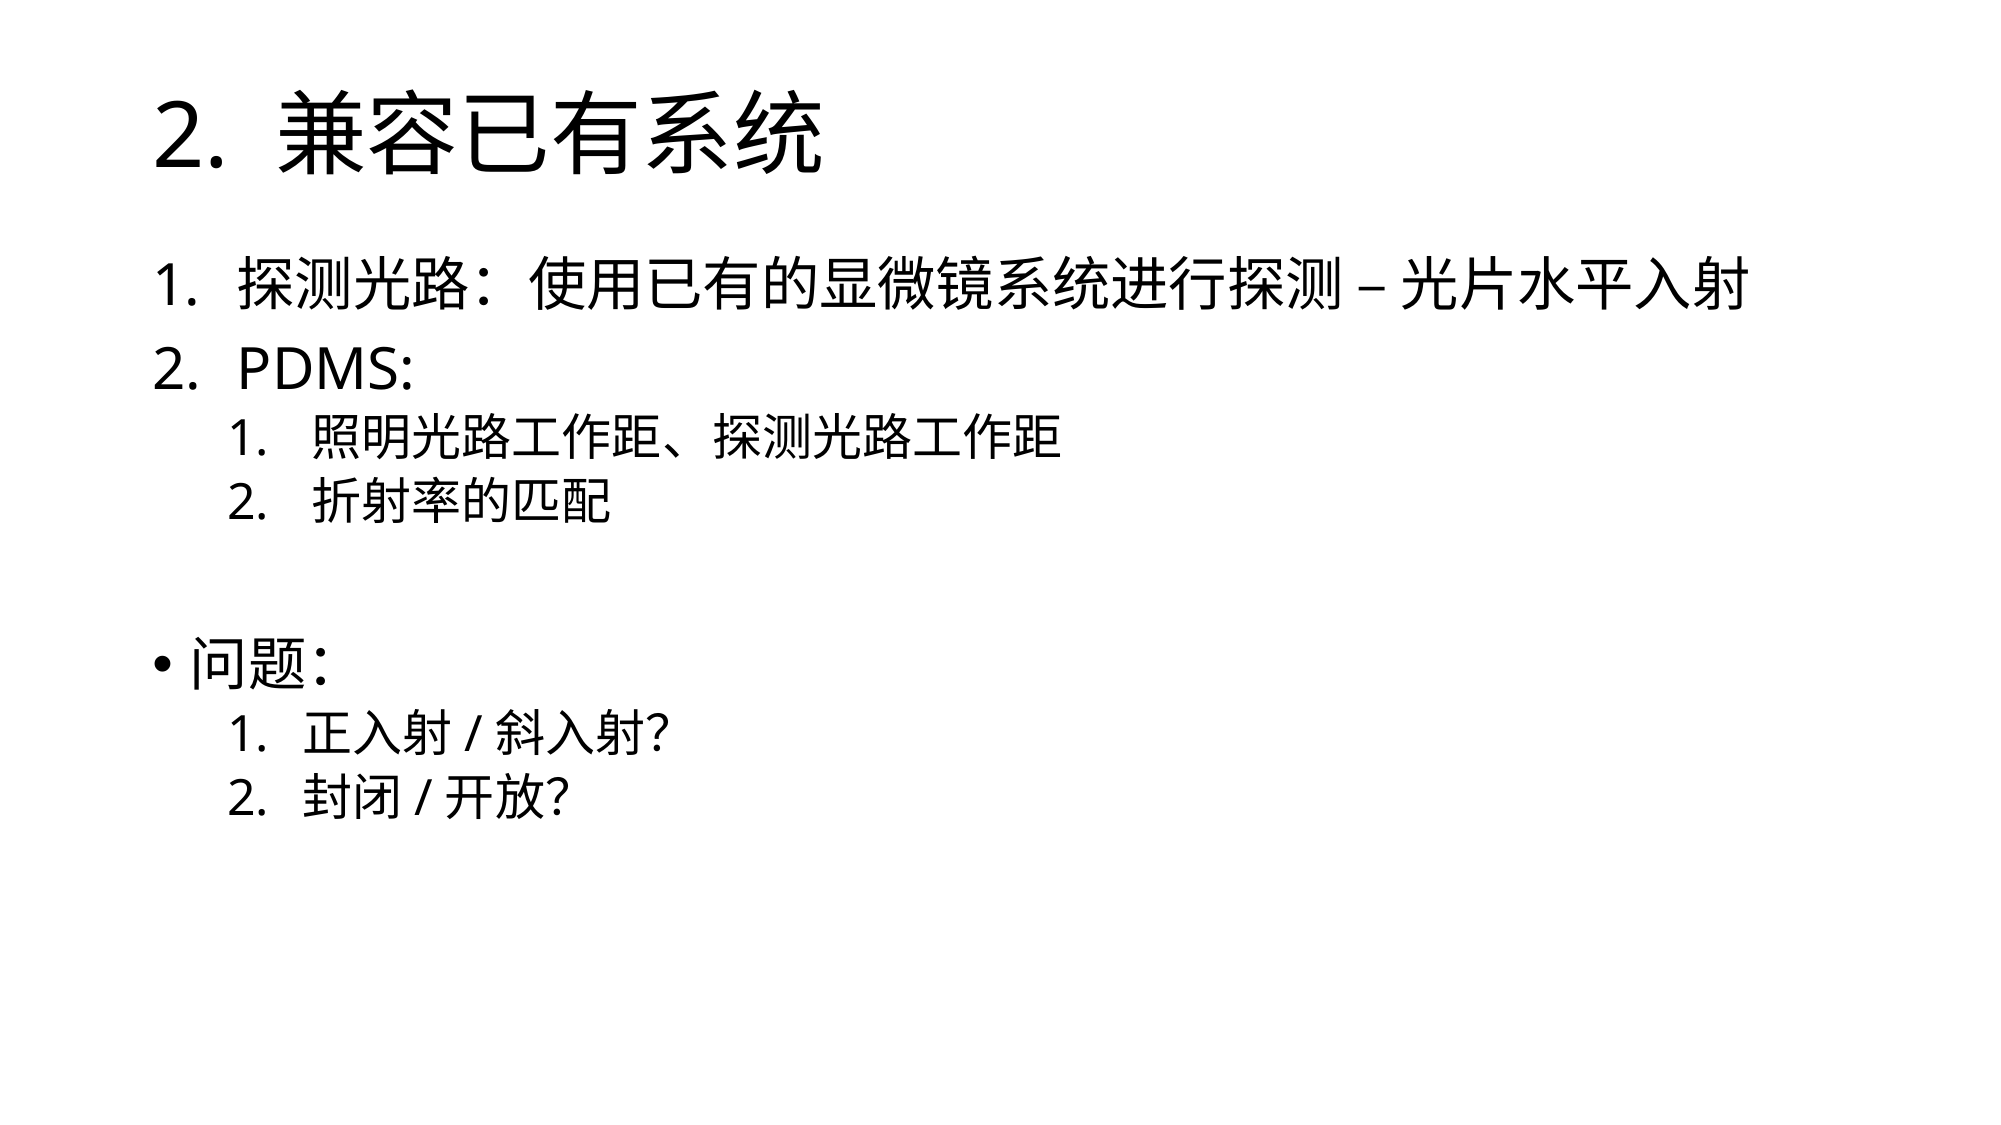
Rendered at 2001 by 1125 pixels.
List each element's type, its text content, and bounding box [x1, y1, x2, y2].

list 探测光路：使用已有的显微镜系统进行探测 – 光片水平入射 PDMS: 照明光路工作距、探测光路工作距 折射率的匹配 问题： 正入射/斜入射？ 封闭/开放？ [137, 247, 1863, 1092]
title 2. 兼容已有系统 [137, 59, 1863, 216]
